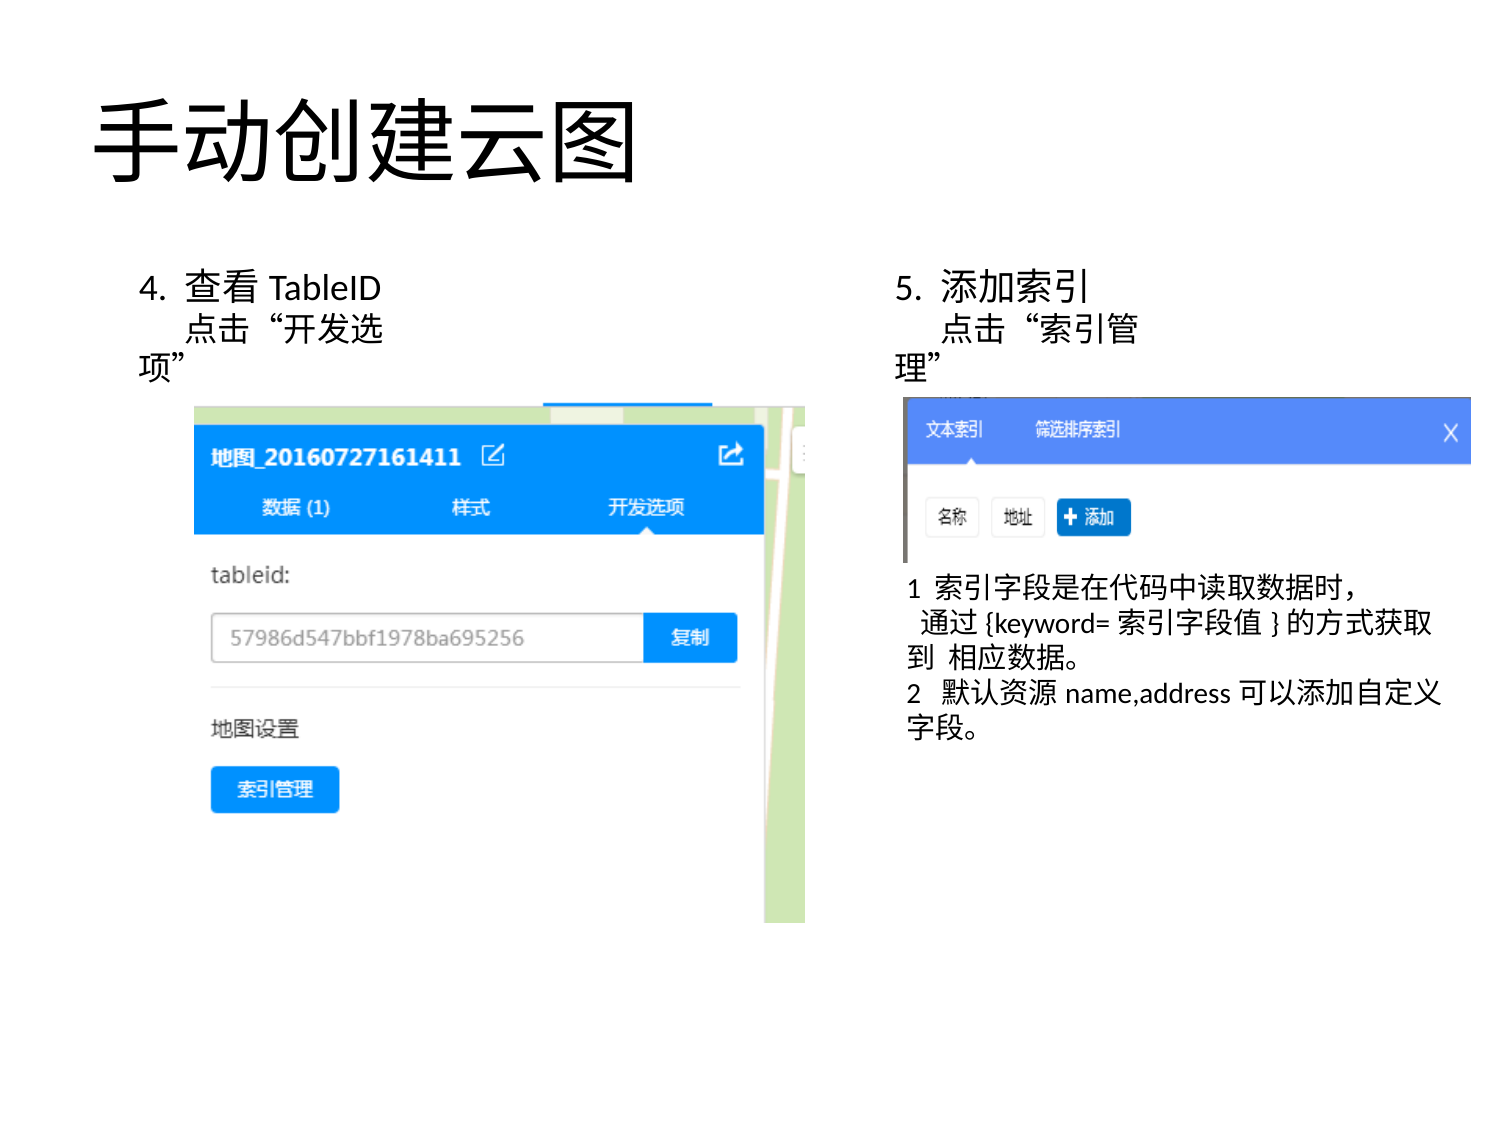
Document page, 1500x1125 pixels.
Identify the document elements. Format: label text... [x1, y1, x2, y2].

text_box 4. 查看TableID 点击“开发选项” [123, 255, 443, 440]
picture [194, 396, 805, 923]
text_box 1 索引字段是在代码中读取数据时， 通过{keyword=索引字段值}的方式获取到 相应数据。 2 默认资源name,address可以添加自定义字段。 [891, 562, 1477, 752]
title 手动创建云图 [75, 45, 1425, 233]
picture [903, 396, 1471, 564]
text_box 5. 添加索引 点击“索引管理” [879, 255, 1199, 440]
